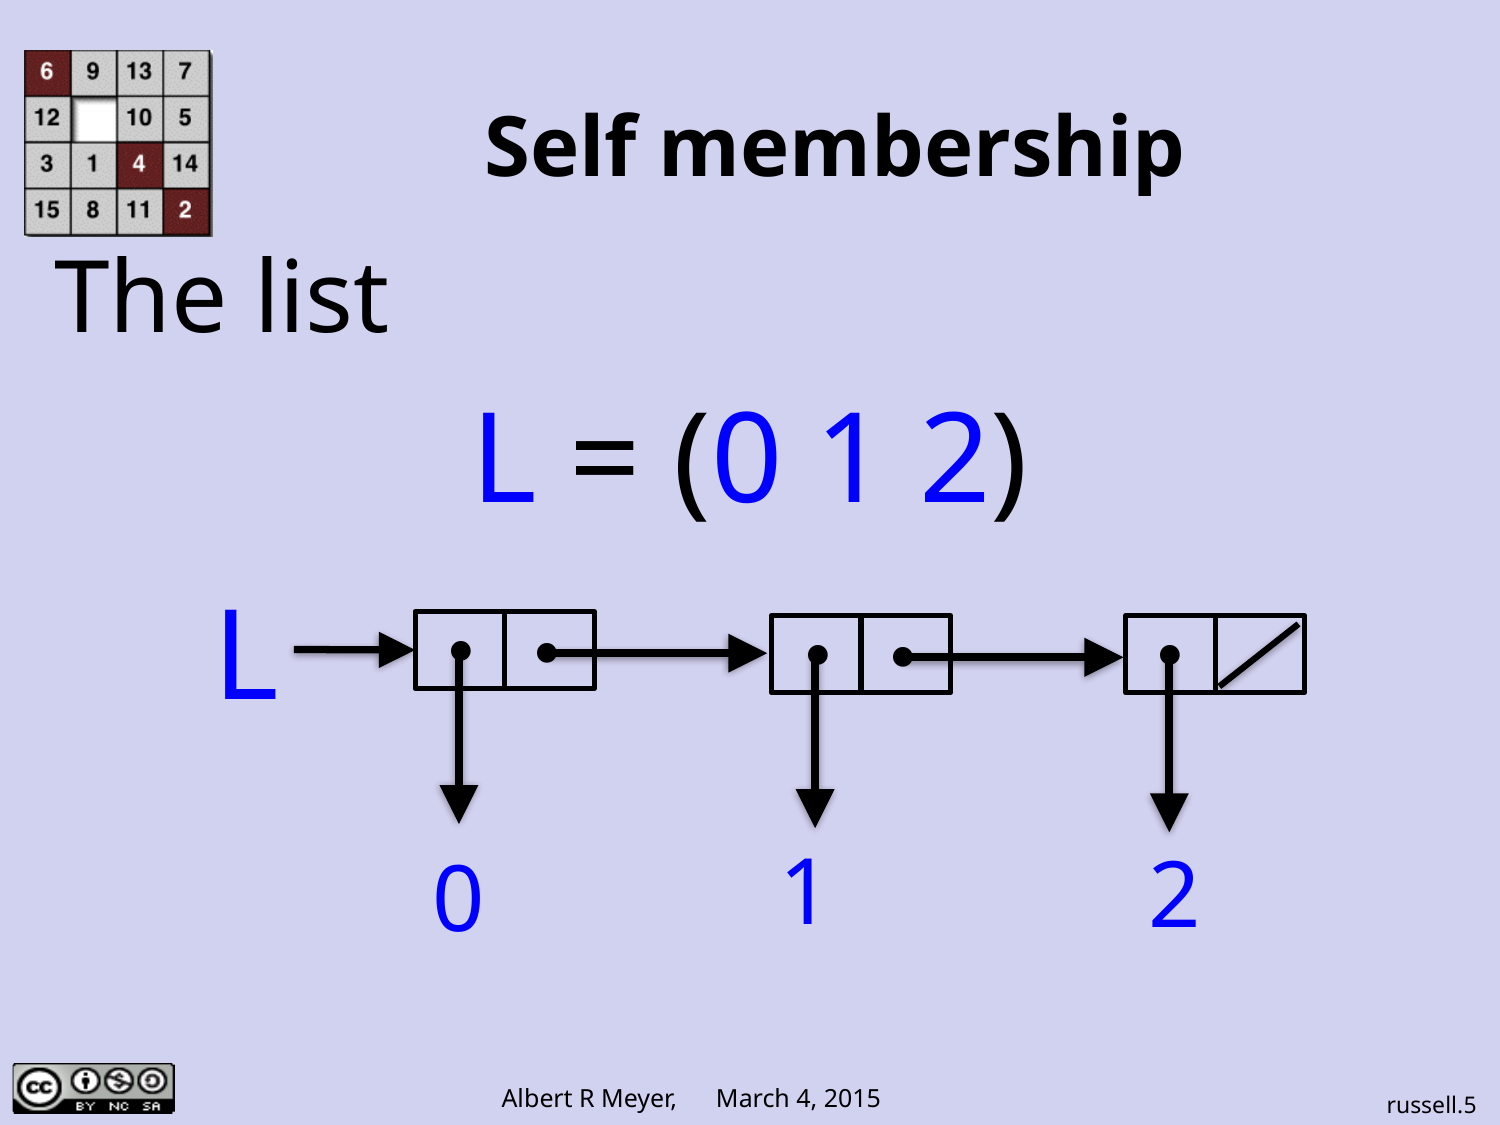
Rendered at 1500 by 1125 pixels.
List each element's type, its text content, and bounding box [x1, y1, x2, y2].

list The list L = (0 1 2) [39, 225, 1461, 563]
picture [24, 50, 213, 237]
title Self membership [214, 40, 1457, 246]
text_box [196, 532, 1305, 959]
picture [12, 1063, 175, 1114]
